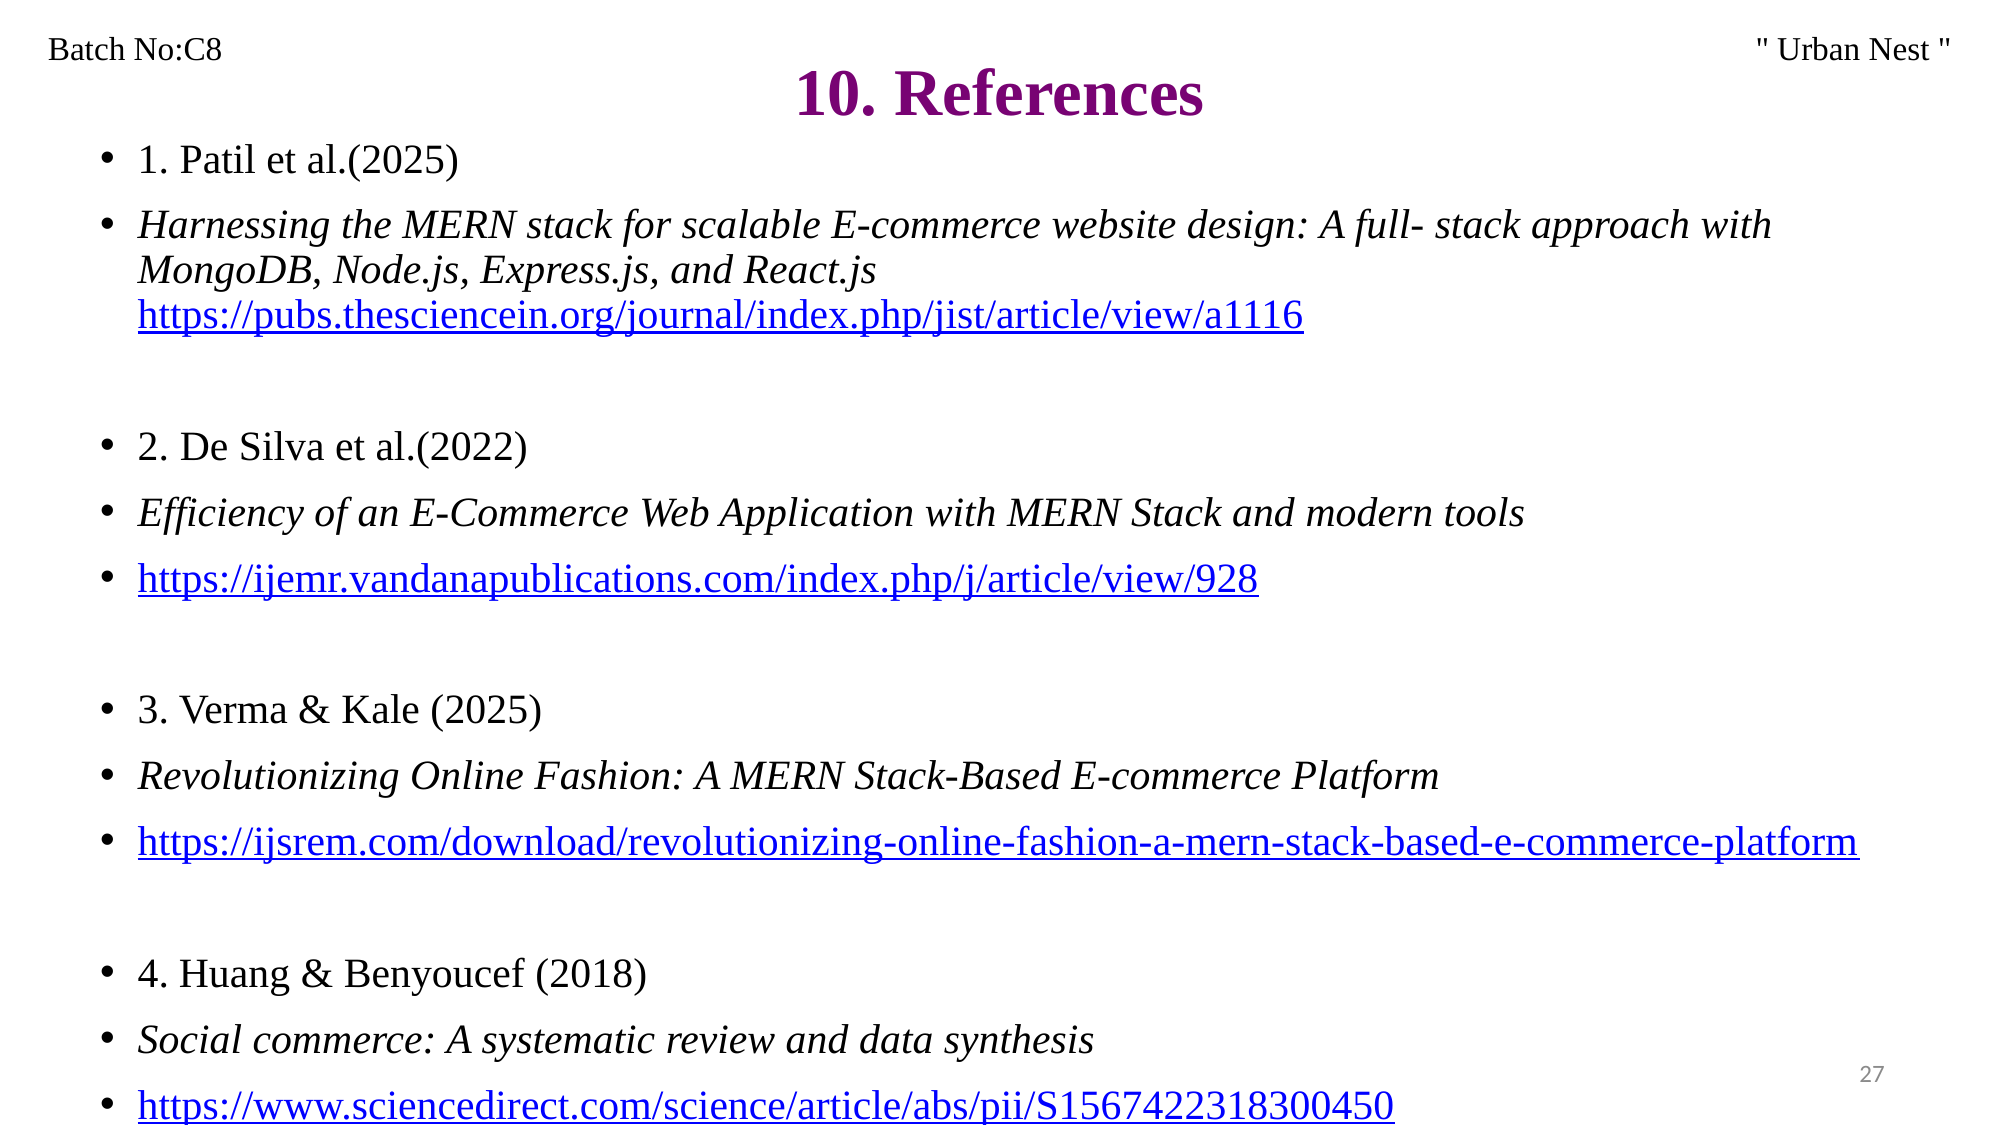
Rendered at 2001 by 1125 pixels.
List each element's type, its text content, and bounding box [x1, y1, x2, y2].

title 10. References [122, 75, 1878, 137]
slide_number 27 [1433, 1042, 1900, 1103]
subtitle 1. Patil et al.(2025) Harnessing the MERN stack for scalable E-commerce website design: A full- stack approach with MongoDB, Node.js, Express.js, and React.js https://pubs.thesciencein.org/journal/index.php/jist/article/view/a1116 2. De Silva et al.(2022) Efficiency of an E-Commerce Web Application with MERN Stack and modern tools https://ijemr.vandanapublications.com/index.php/j/article/view/928 3. Verma & Kale (2025) Revolutionizing Online Fashion: A MERN Stack-Based E-commerce Platform https://ijsrem.com/download/revolutionizing-online-fashion-a-mern-stack-based-e-commerce-platform 4. Huang & Benyoucef (2018) Social commerce: A systematic review and data synthesis https://www.sciencedirect.com/science/article/abs/pii/S1567422318300450 5. Esmaeili & Hashemi (2019) A systematic review on social commerce https://www.tandfonline.com/doi/full/10.1080/0965254X.2017.1408672 [100, 137, 1931, 1125]
text_box Batch No:C8 " Urban Nest " [18, 19, 1981, 75]
